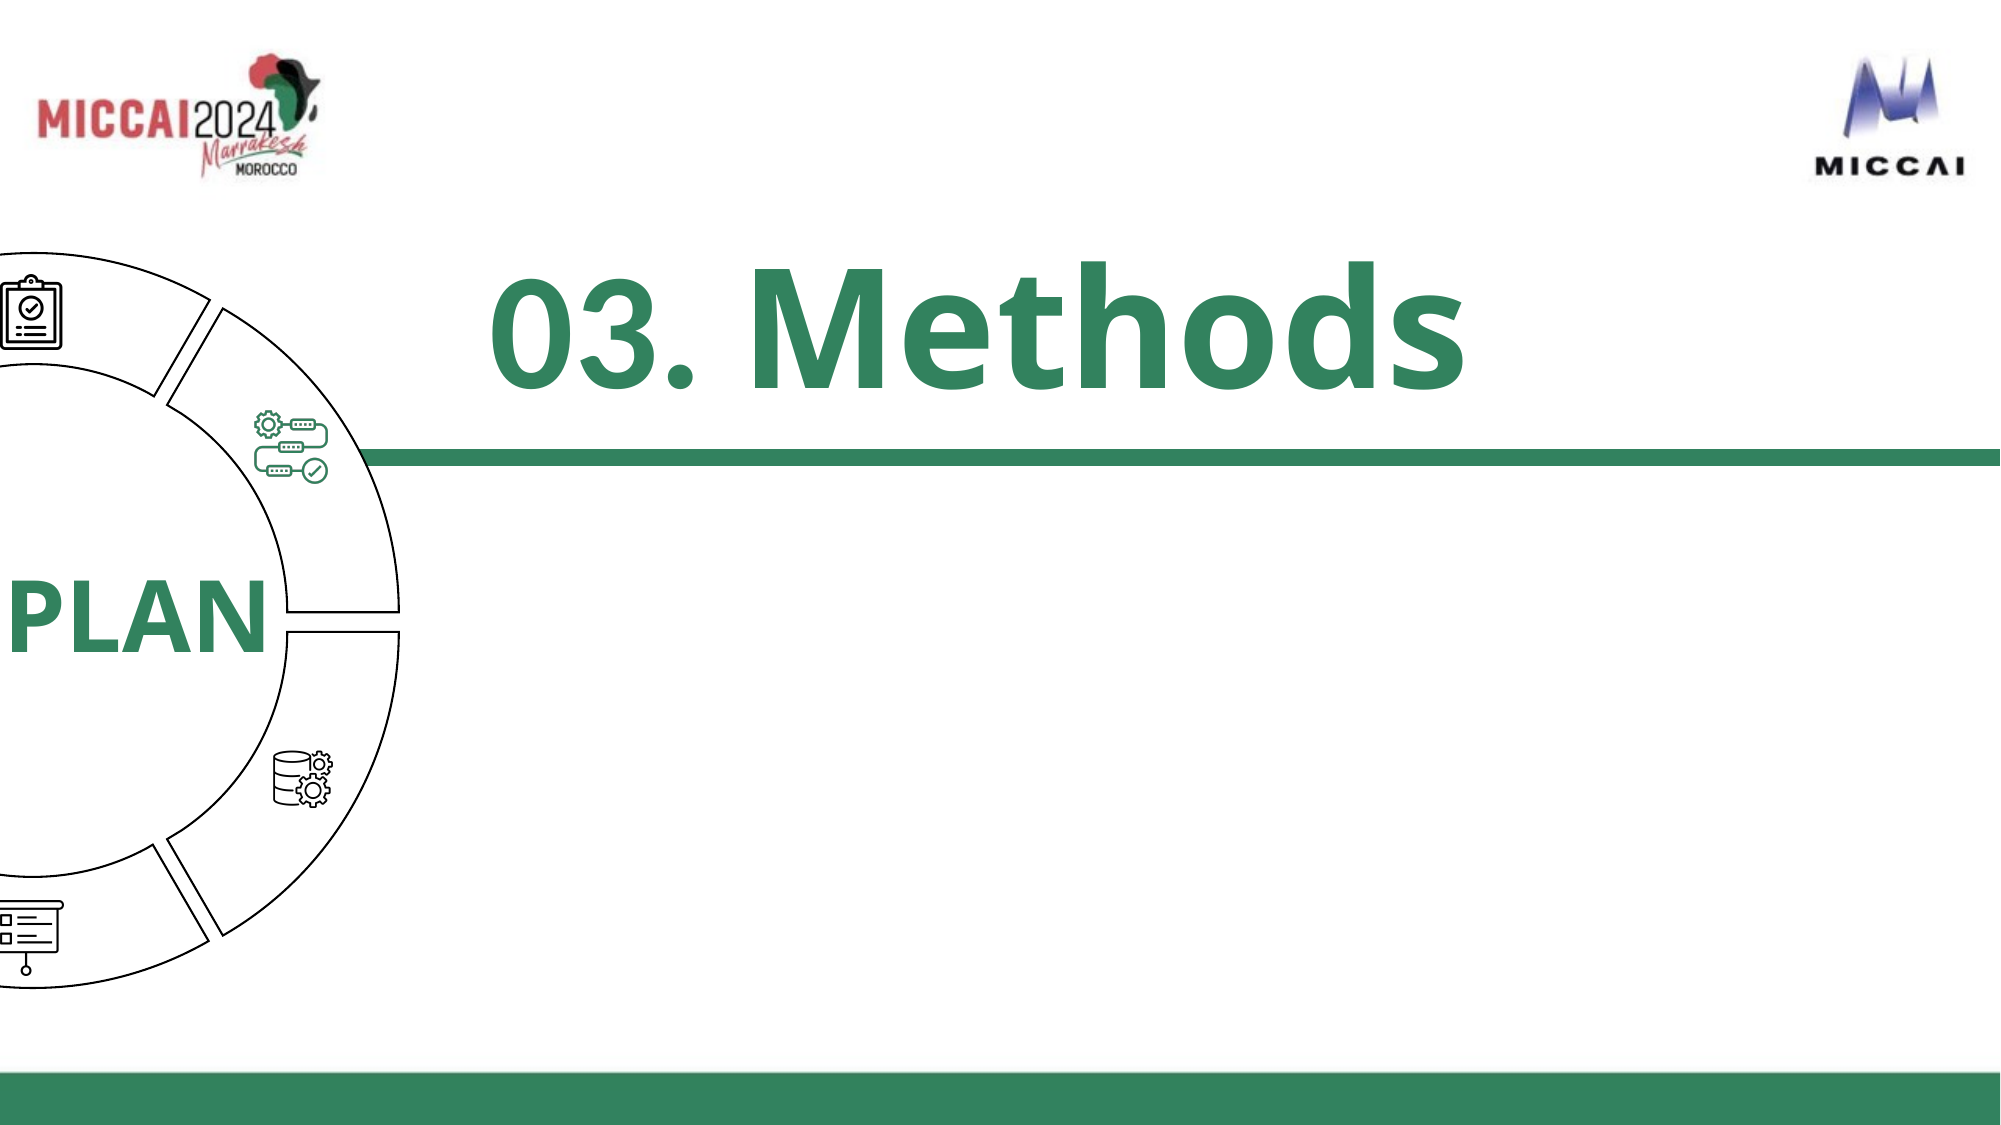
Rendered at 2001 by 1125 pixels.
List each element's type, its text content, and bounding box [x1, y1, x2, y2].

picture [265, 741, 341, 817]
picture [253, 409, 329, 485]
text_box [165, 307, 400, 614]
picture [0, 900, 64, 976]
text_box 03. Methods [474, 214, 1485, 429]
picture [0, 0, 2001, 1125]
text_box PLAN [0, 545, 288, 681]
picture [0, 274, 69, 350]
text_box [0, 843, 211, 990]
text_box [0, 251, 212, 398]
text_box [165, 630, 400, 937]
